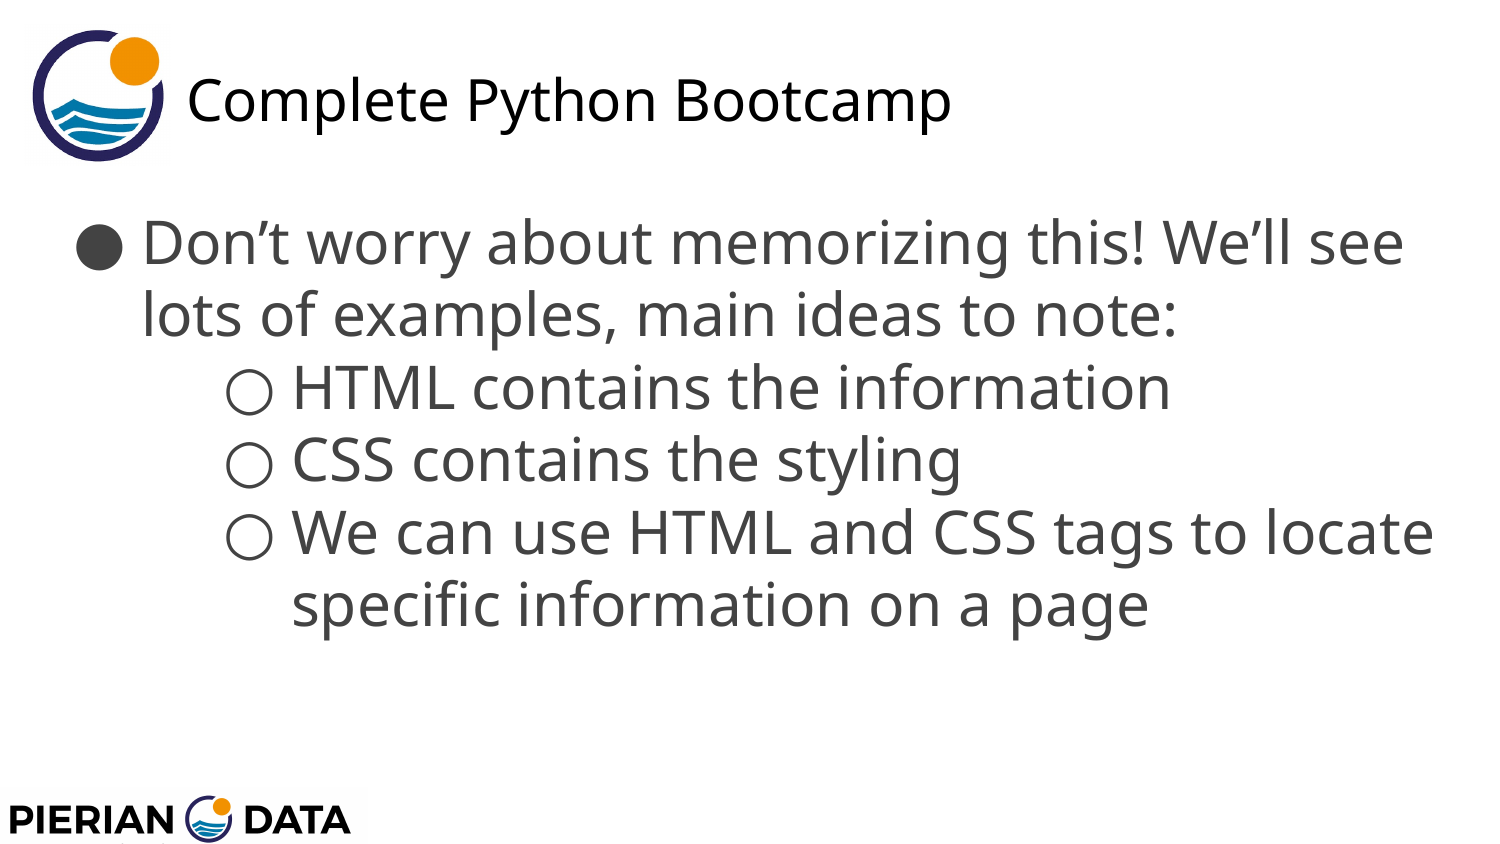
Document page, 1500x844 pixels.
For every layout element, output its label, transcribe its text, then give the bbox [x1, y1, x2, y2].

picture [0, 787, 368, 844]
picture [24, 24, 172, 167]
list Don’t worry about memorizing this! We’ll see lots of examples, main ideas to note: HTML contains the information CSS contains the styling We can use HTML and CSS tags to locate specific information on a page [51, 189, 1476, 750]
title Complete Python Bootcamp [176, 48, 1449, 143]
